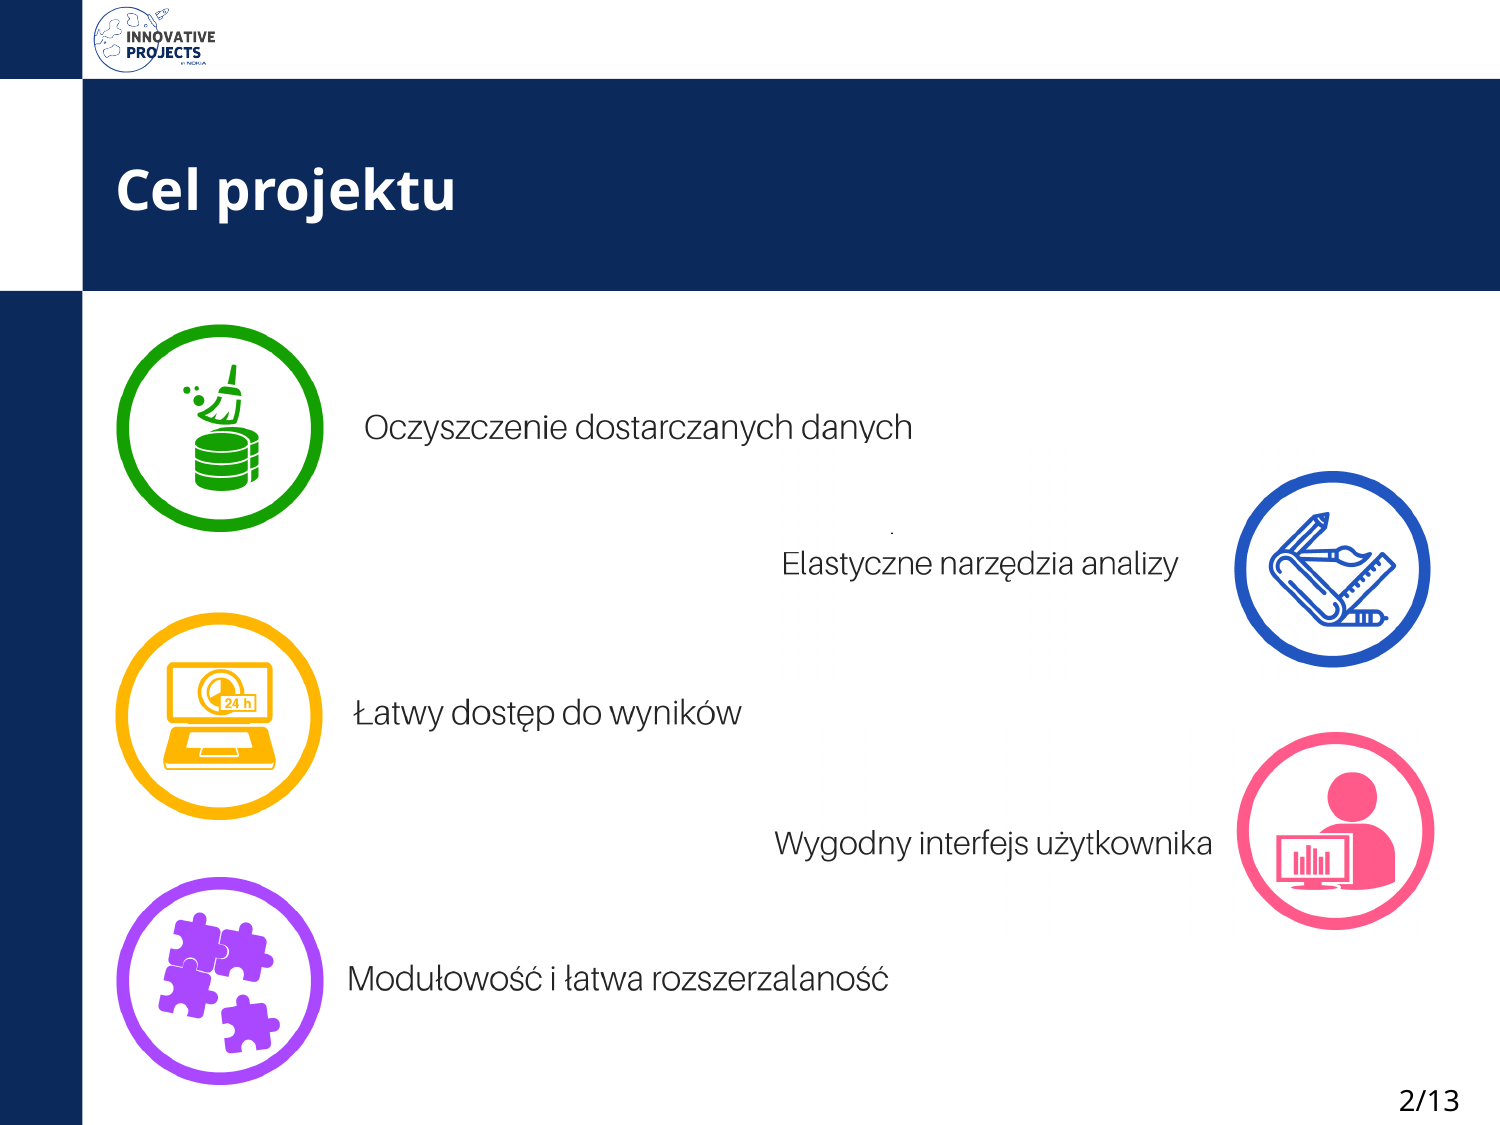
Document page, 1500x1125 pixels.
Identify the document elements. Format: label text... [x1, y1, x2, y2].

title Cel projektu [100, 103, 1483, 274]
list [99, 298, 973, 577]
picture [93, 1, 215, 73]
picture [99, 443, 1462, 1093]
